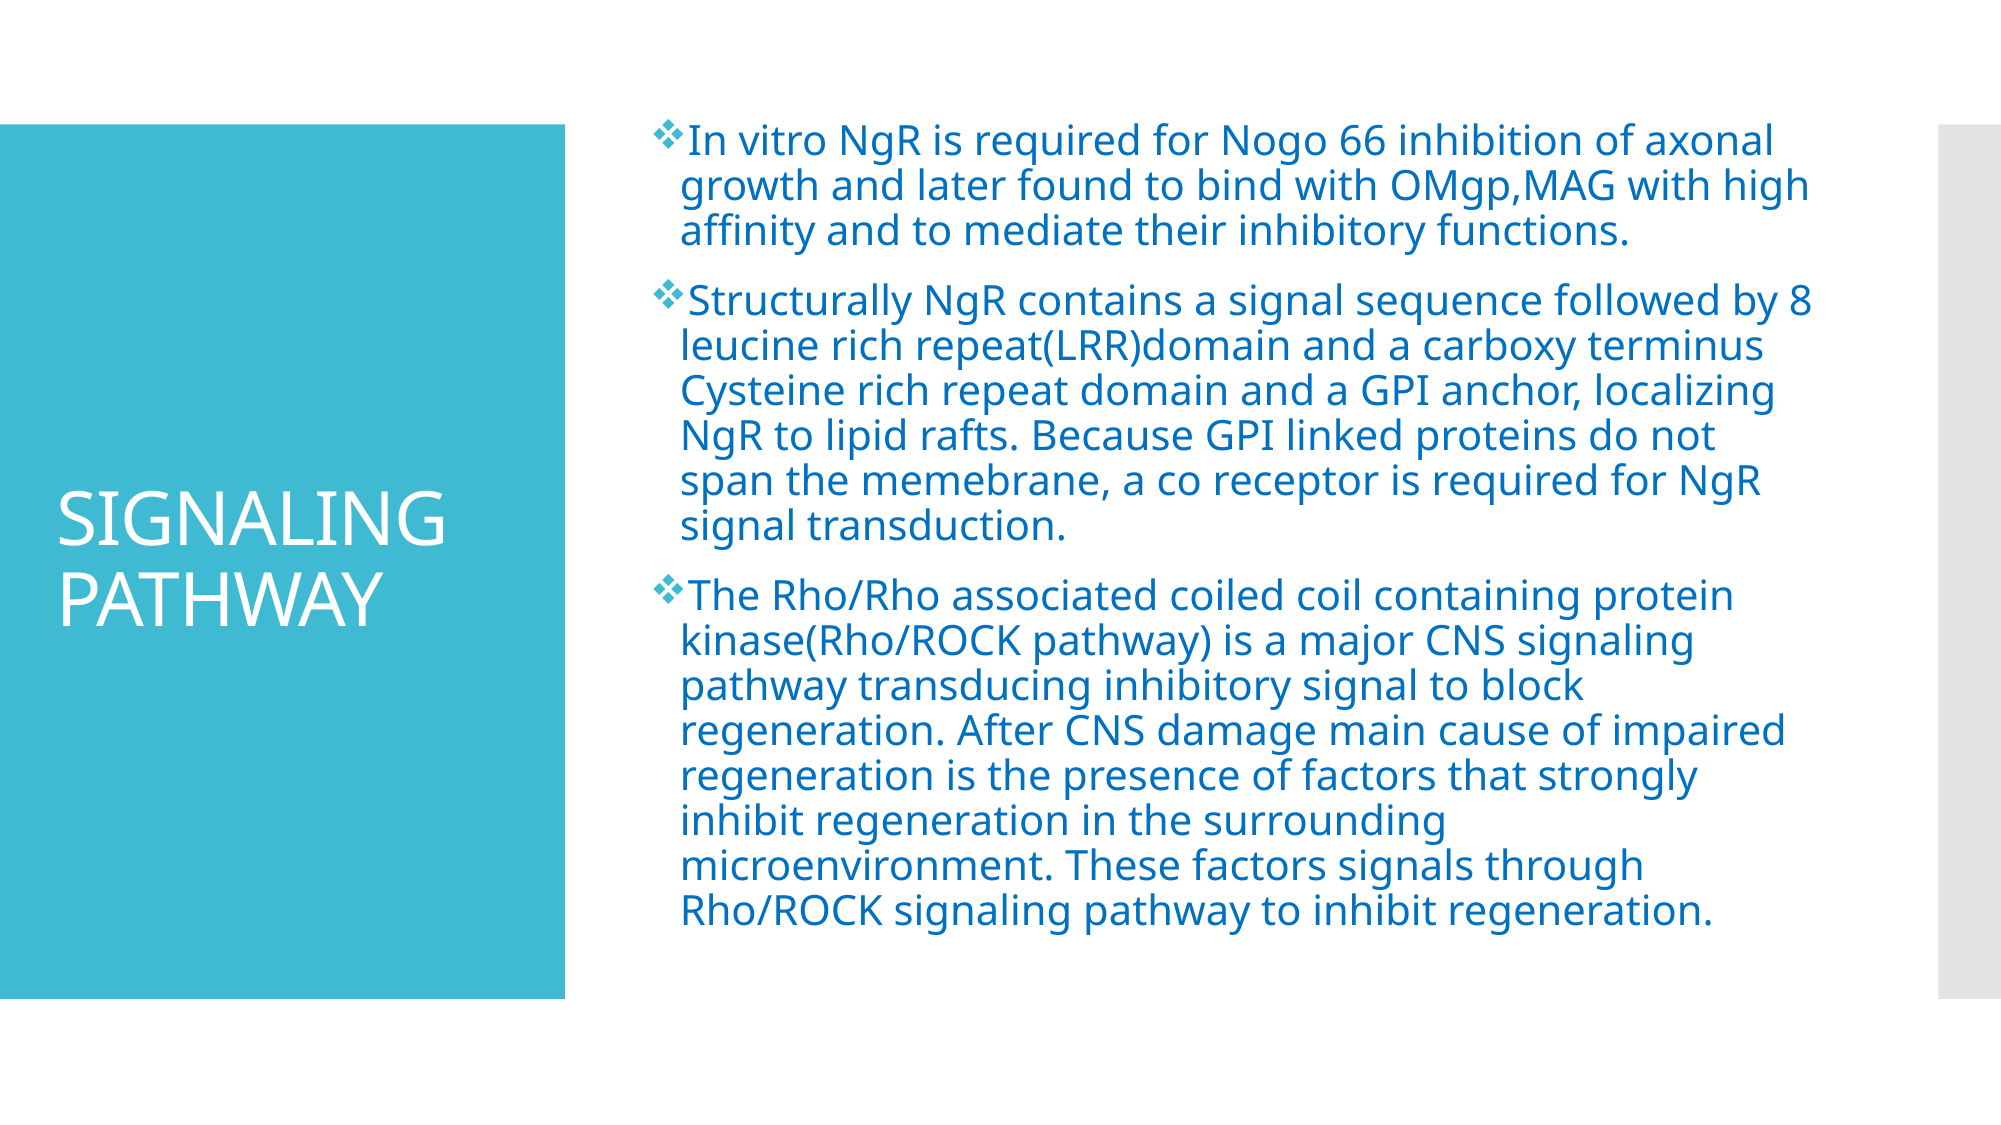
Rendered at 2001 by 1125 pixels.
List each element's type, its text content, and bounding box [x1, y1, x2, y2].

list In vitro NgR is required for Nogo 66 inhibition of axonal growth and later found to bind with OMgp,MAG with high affinity and to mediate their inhibitory functions. Structurally NgR contains a signal sequence followed by 8 leucine rich repeat(LRR)domain and a carboxy terminus Cysteine rich repeat domain and a GPI anchor, localizing NgR to lipid rafts. Because GPI linked proteins do not span the memebrane, a co receptor is required for NgR signal transduction. The Rho/Rho associated coiled coil containing protein kinase(Rho/ROCK pathway) is a major CNS signaling pathway transducing inhibitory signal to block regeneration. After CNS damage main cause of impaired regeneration is the presence of factors that strongly inhibit regeneration in the surrounding microenvironment. These factors signals through Rho/ROCK signaling pathway to inhibit regeneration. [634, 141, 1835, 982]
title SIGNALING PATHWAY [41, 184, 525, 940]
